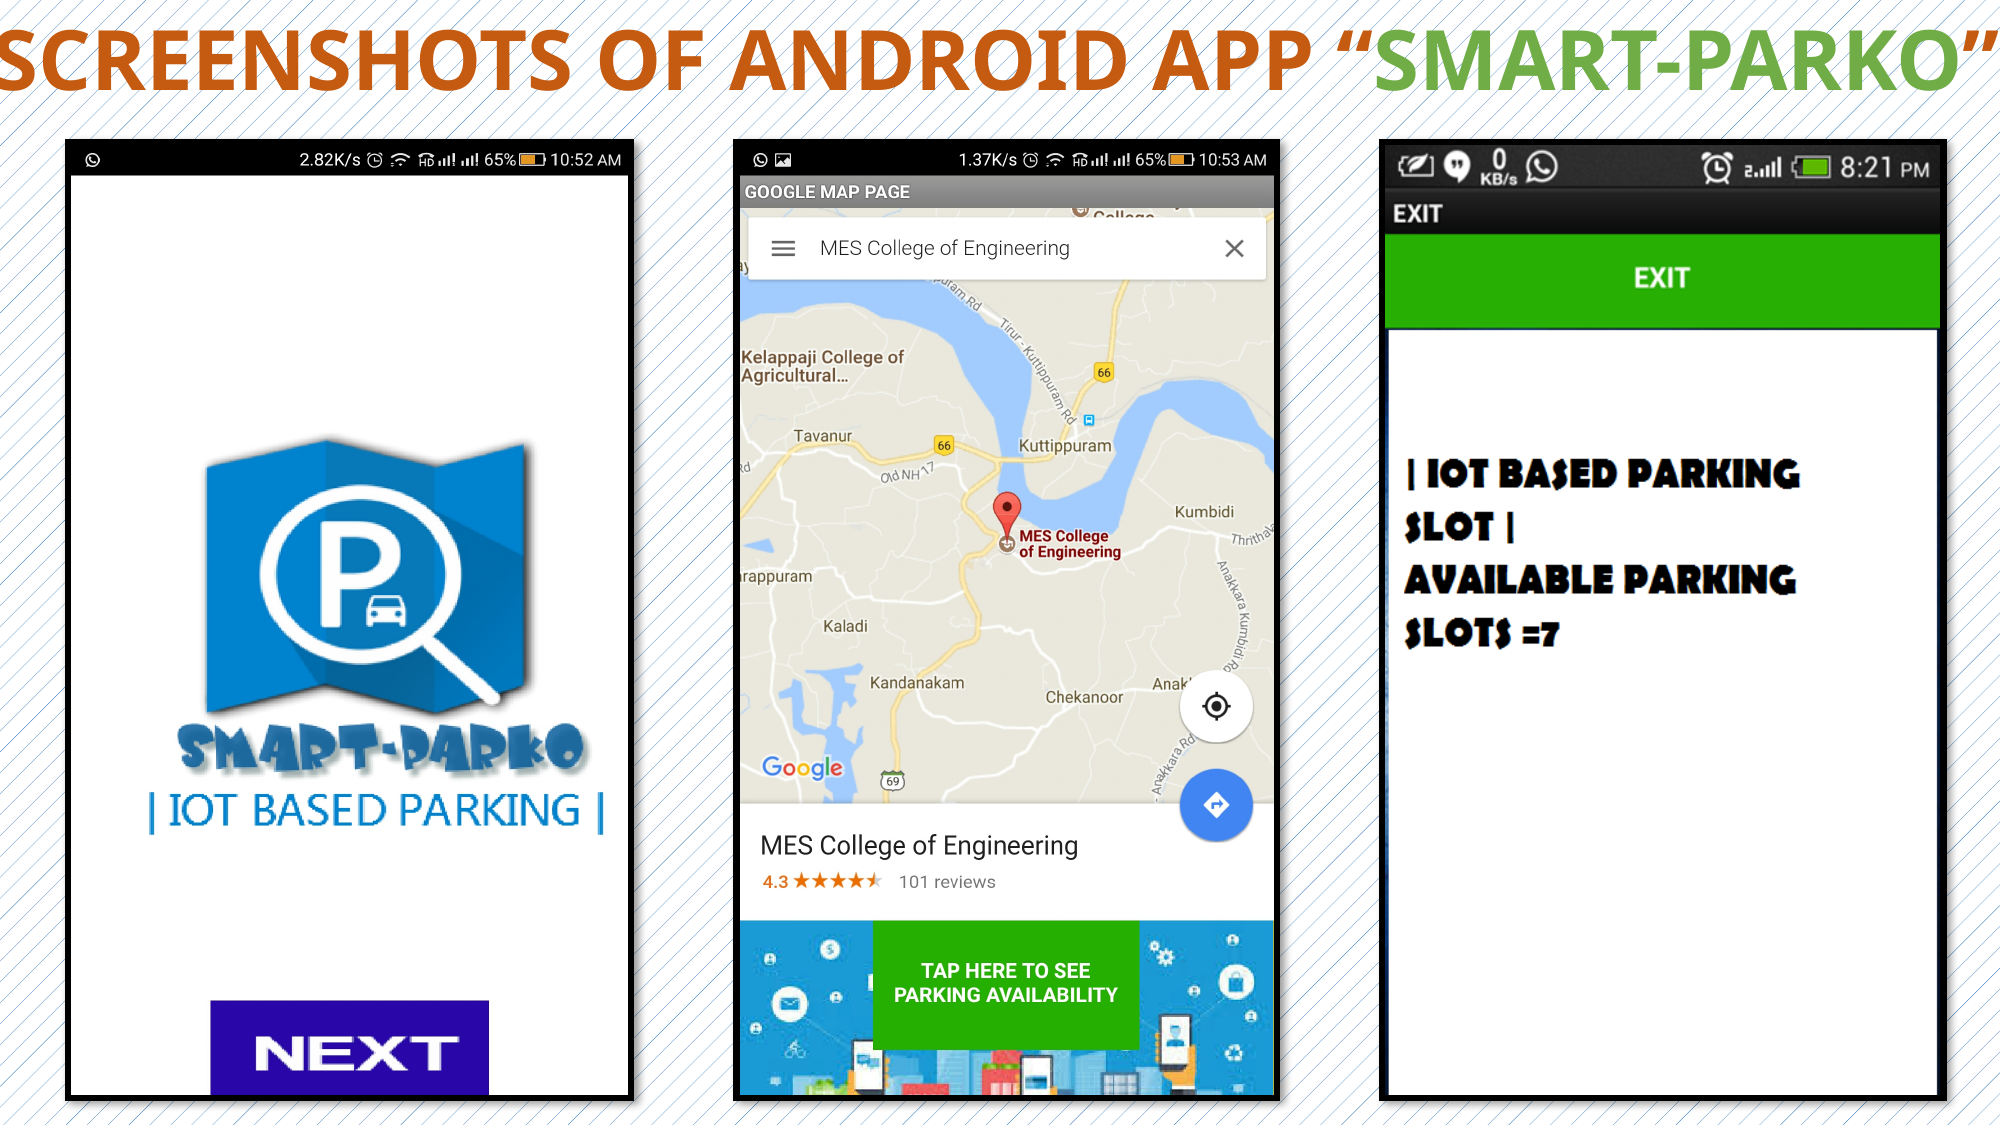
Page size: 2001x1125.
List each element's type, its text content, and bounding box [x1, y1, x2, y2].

picture [739, 144, 1274, 1095]
picture [70, 144, 629, 1095]
picture [1385, 144, 1941, 1095]
text_box SCREENSHOTS OF ANDROID APP “SMART-PARKO” [0, 0, 2000, 115]
